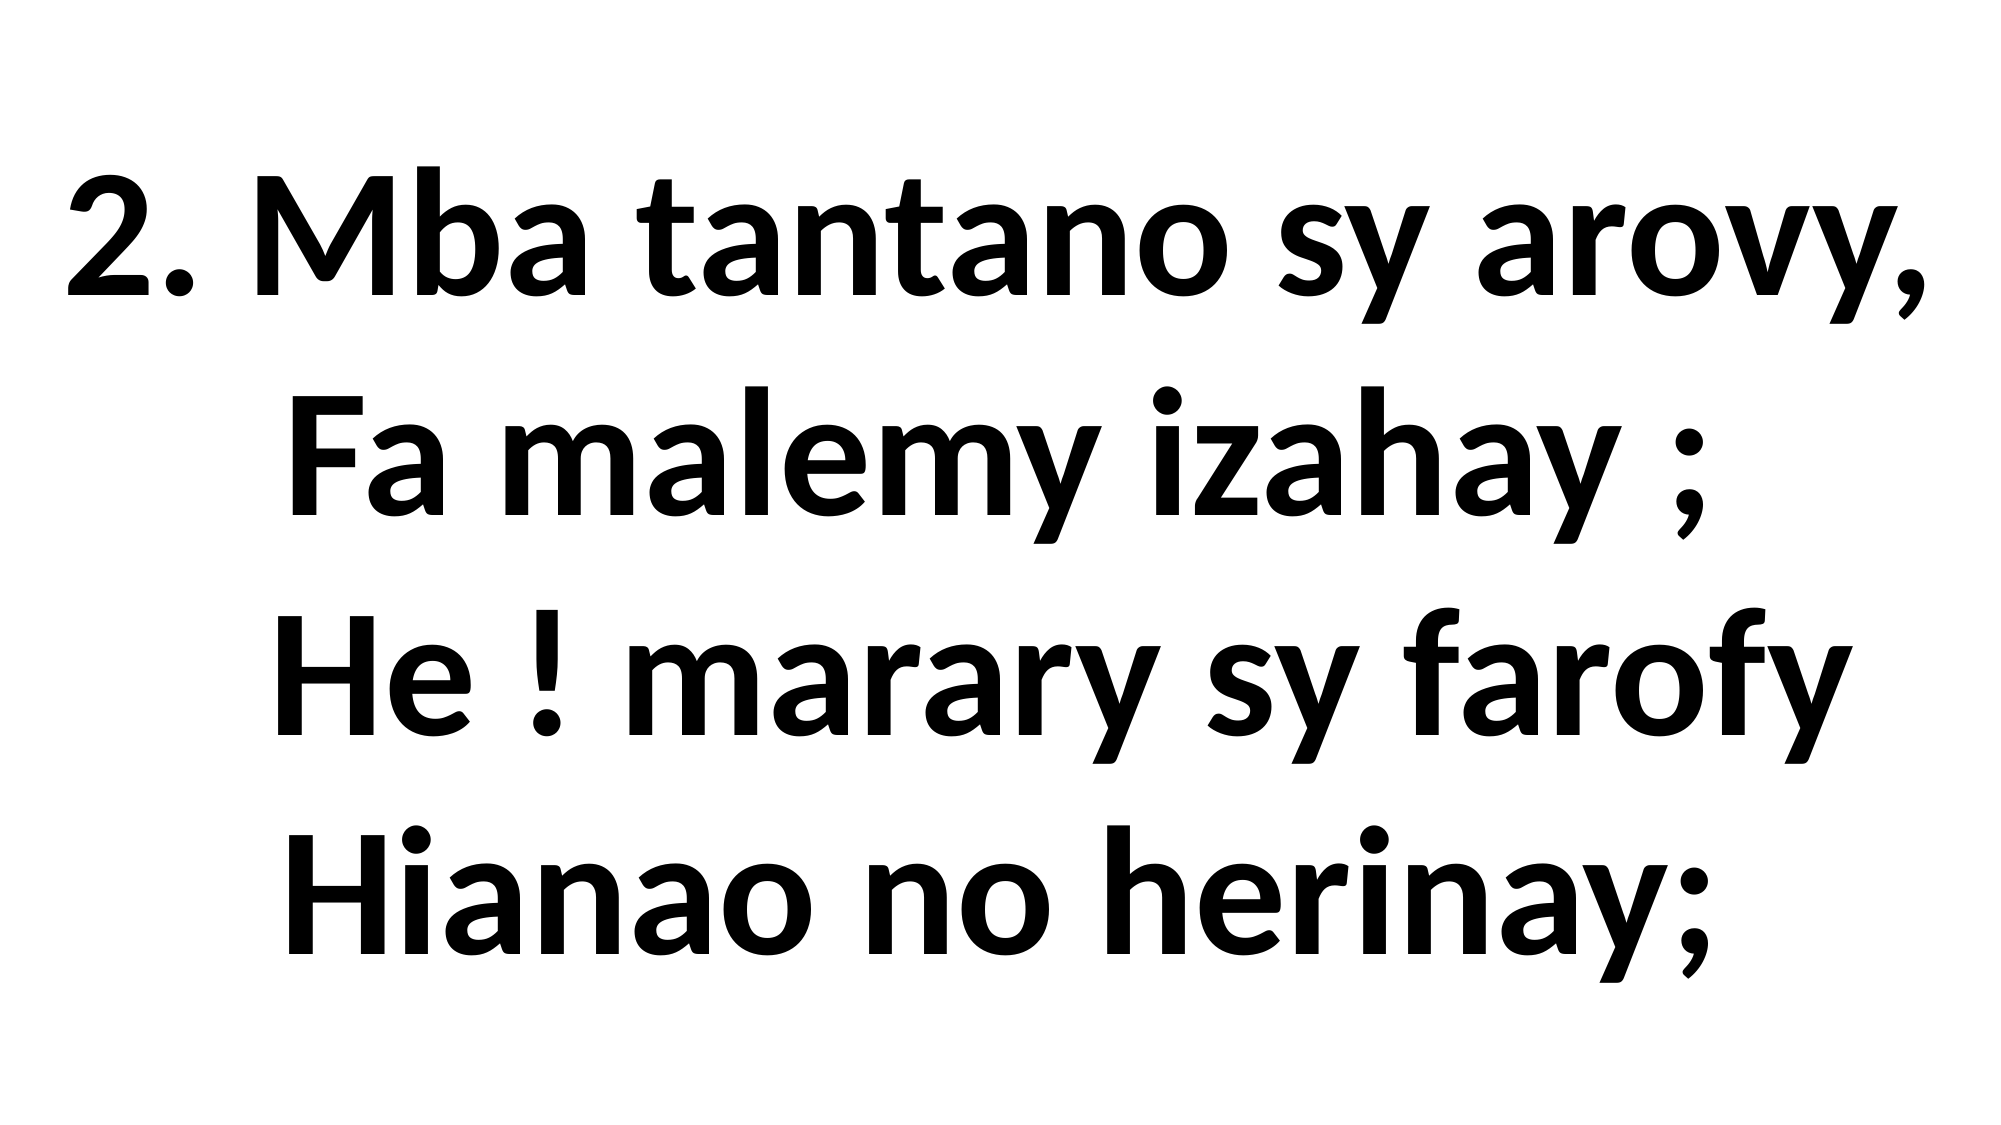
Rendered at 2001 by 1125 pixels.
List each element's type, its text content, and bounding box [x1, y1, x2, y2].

text_box 2. Mba tantano sy arovy, Fa malemy izahay ; He ! marary sy farofy Hianao no herinay; [0, 104, 2000, 999]
